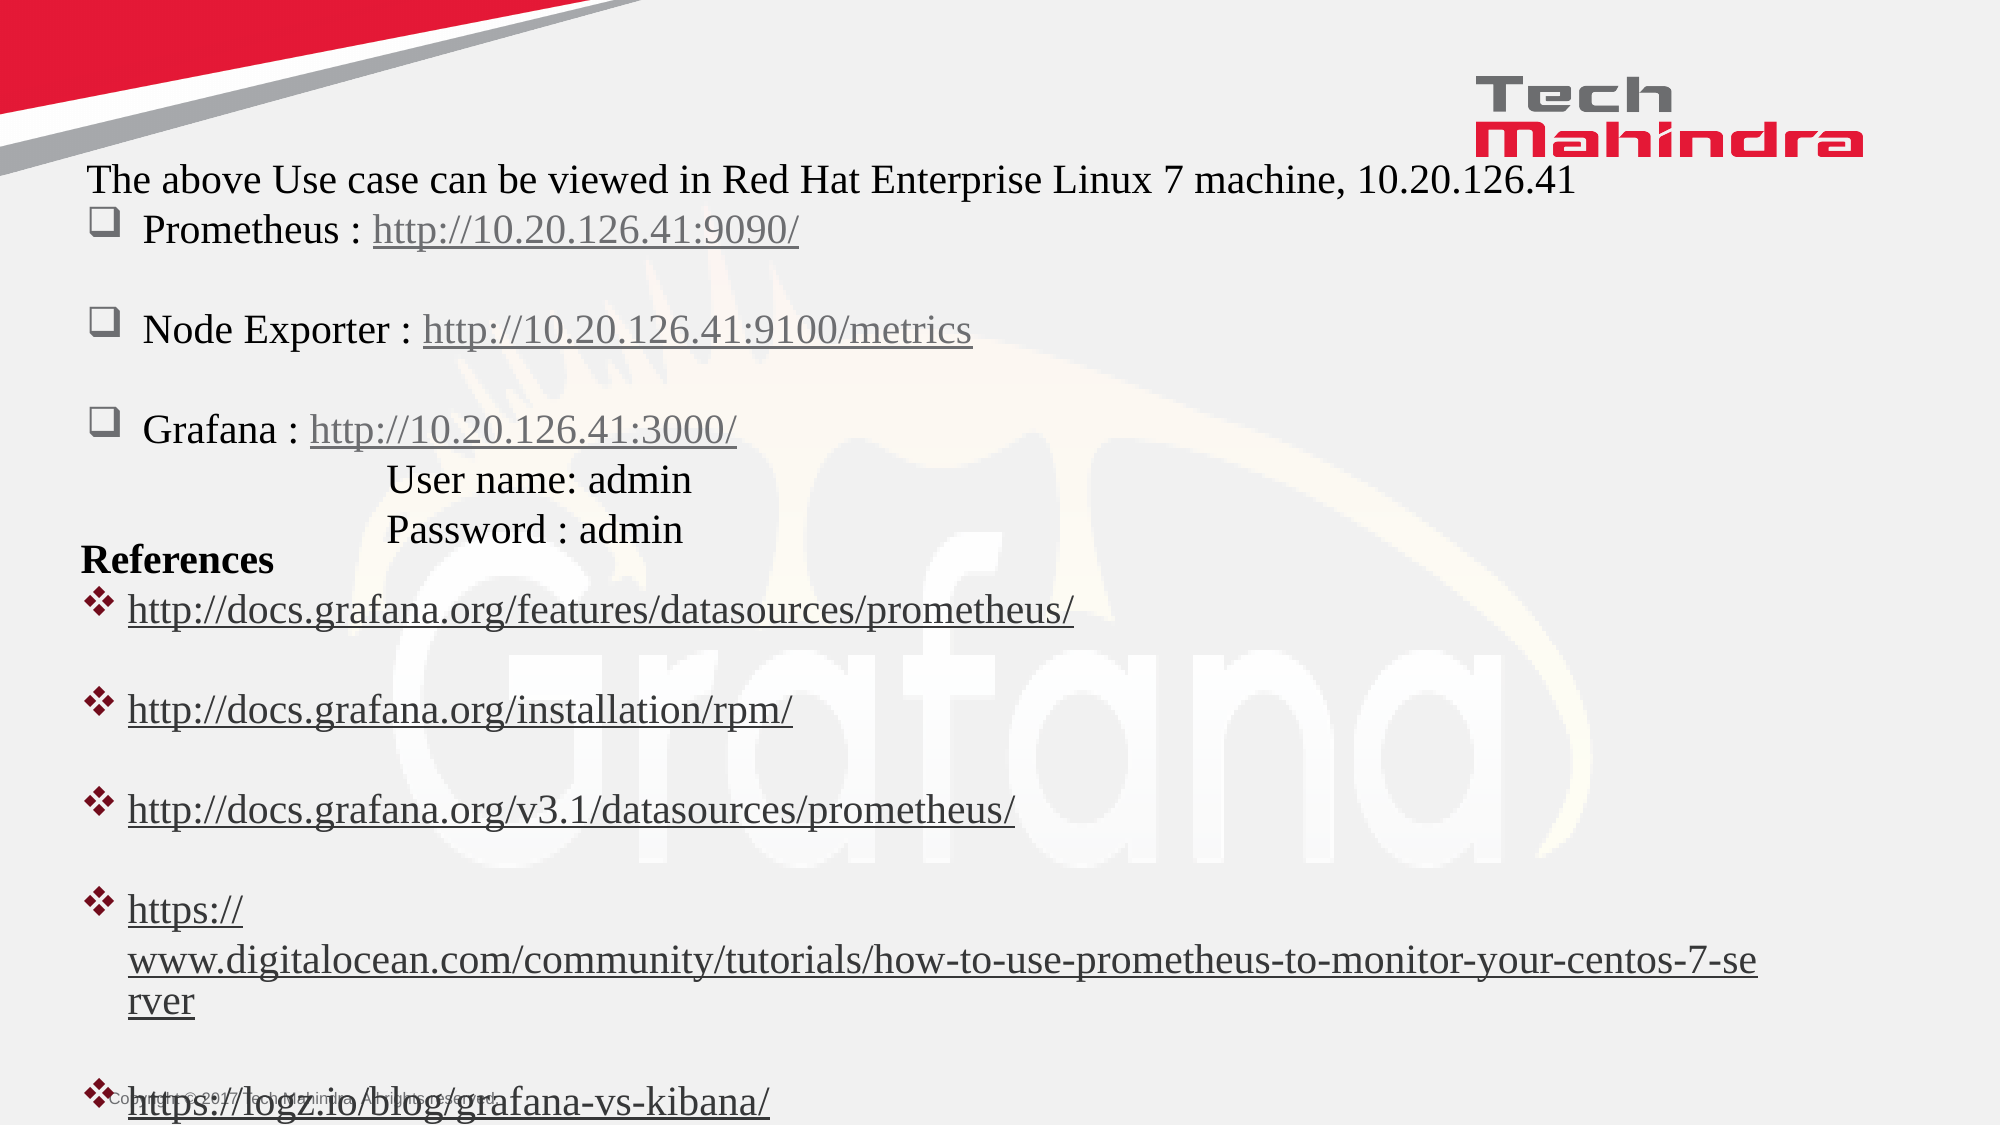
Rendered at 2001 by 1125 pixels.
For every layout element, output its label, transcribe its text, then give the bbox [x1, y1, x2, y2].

text_box The above Use case can be viewed in Red Hat Enterprise Linux 7 machine, 10.20.126.41 Prometheus : http://10.20.126.41:9090/ Node Exporter : http://10.20.126.41:9100/metrics Grafana : http://10.20.126.41:3000/ User name: admin Password : admin [86, 152, 2000, 553]
picture [1476, 76, 1863, 152]
picture [0, 0, 645, 176]
text_box References http://docs.grafana.org/features/datasources/prometheus/ http://docs.grafana.org/installation/rpm/ http://docs.grafana.org/v3.1/datasources/prometheus/ https://www.digitalocean.com/community/tutorials/how-to-use-prometheus-to-monitor-your-centos-7-server https://logz.io/blog/grafana-vs-kibana/ [65, 523, 1778, 1089]
